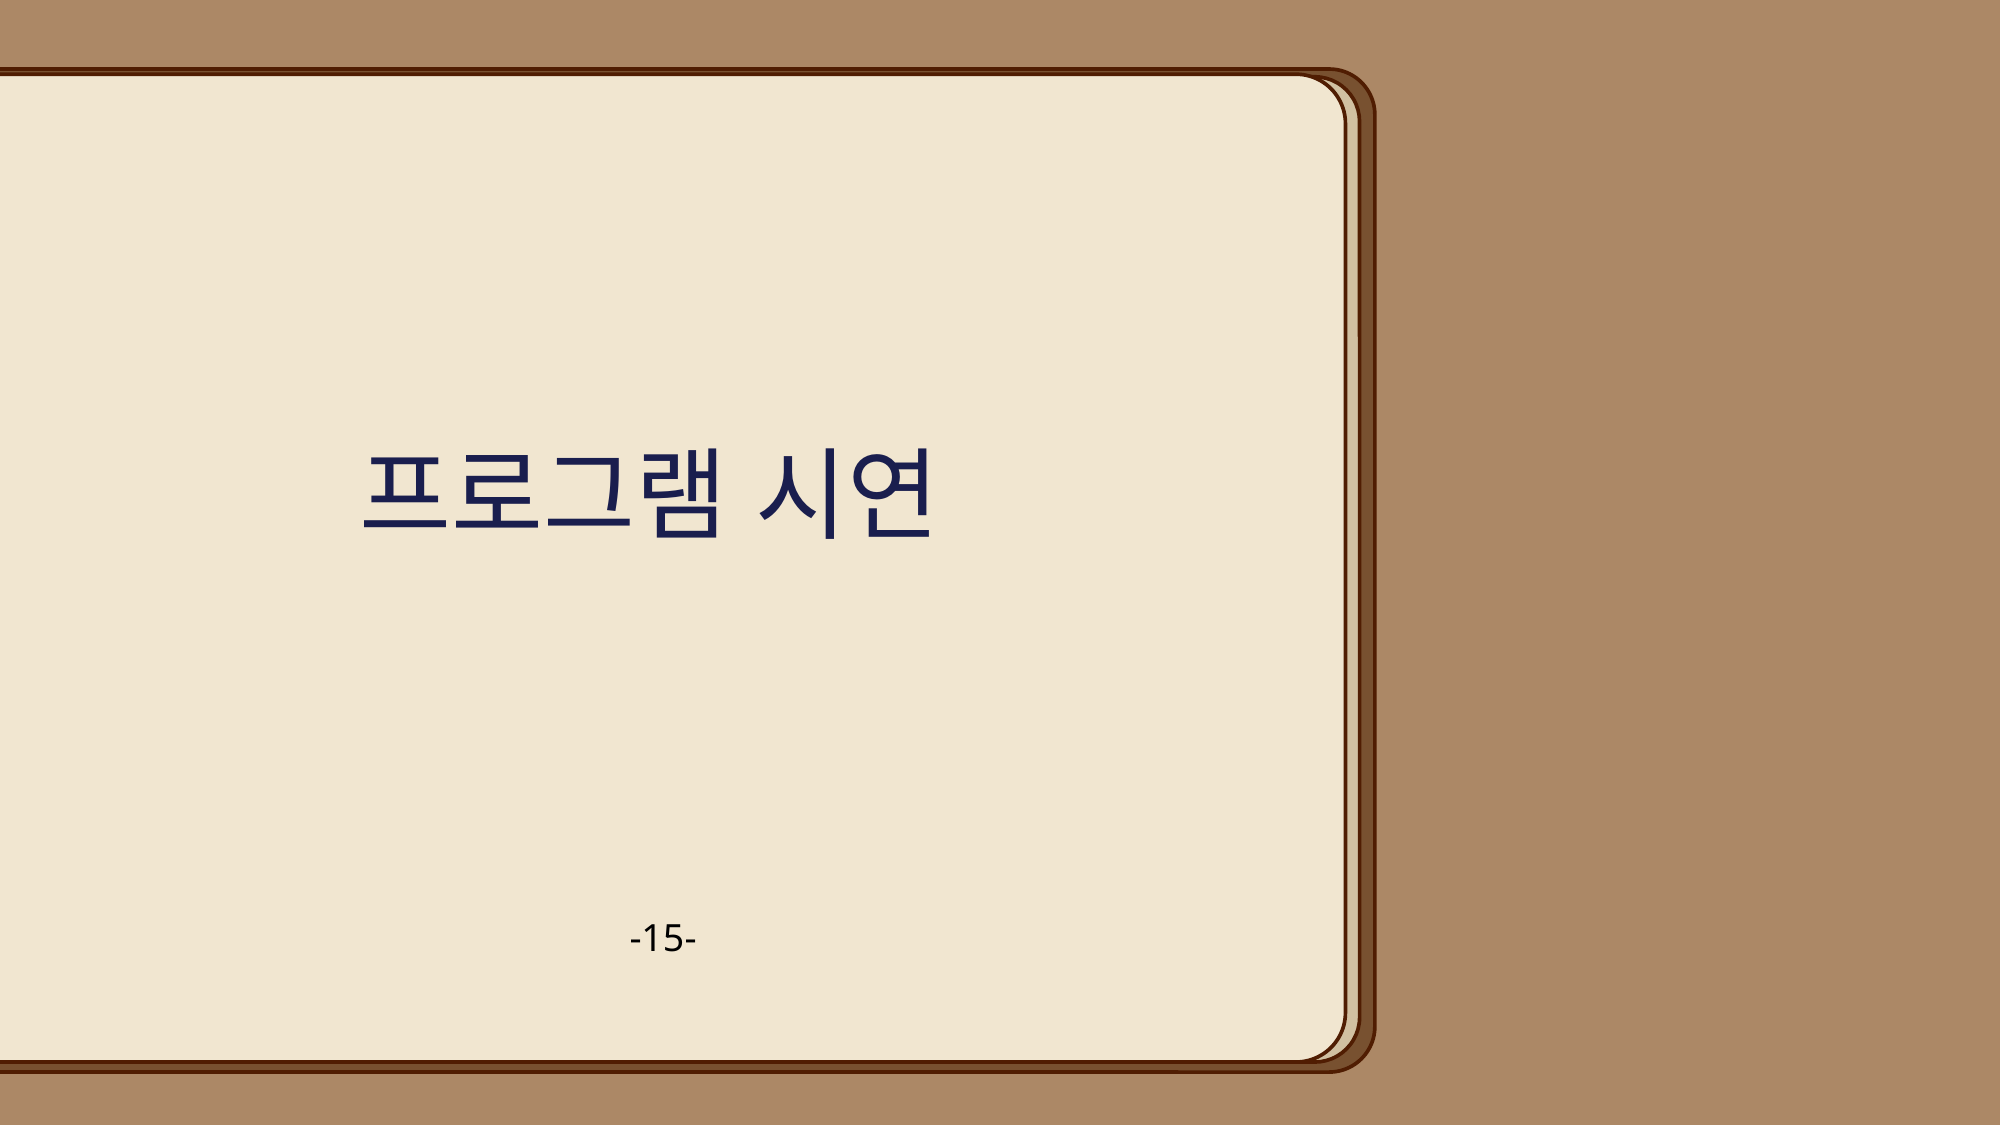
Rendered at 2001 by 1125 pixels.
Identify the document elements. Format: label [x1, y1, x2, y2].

text_box [0, 69, 1375, 1073]
